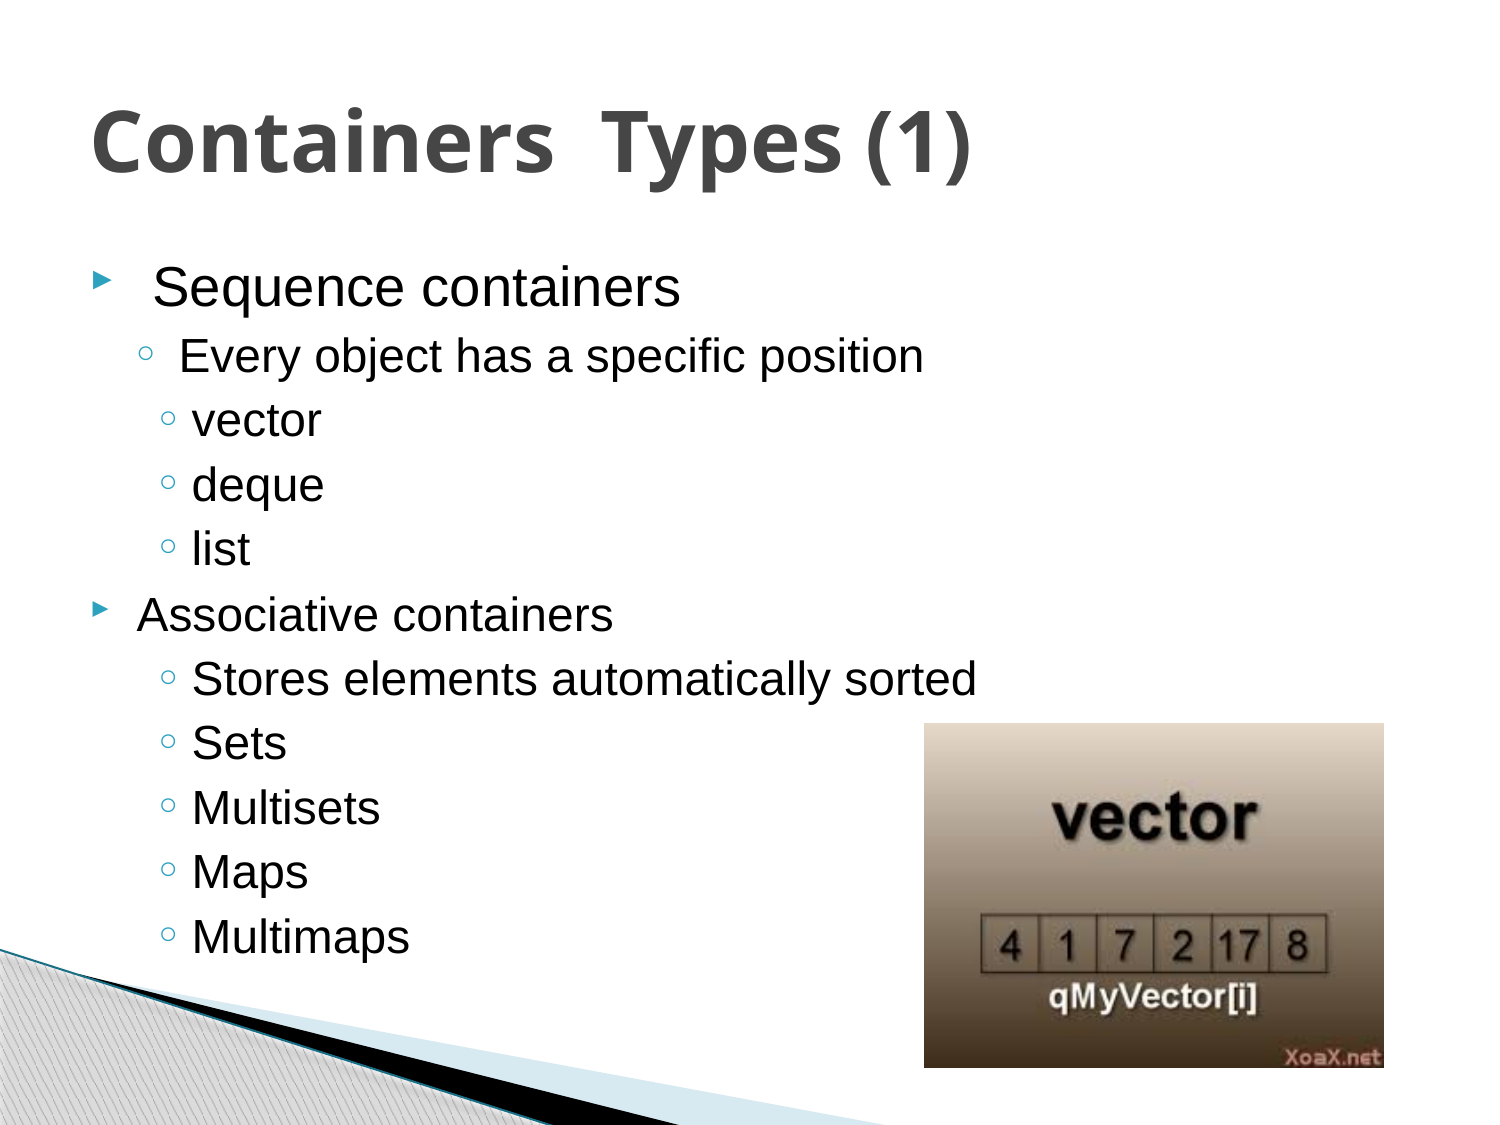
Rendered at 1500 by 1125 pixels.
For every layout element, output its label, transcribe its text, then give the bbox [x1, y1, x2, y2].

title Containers Types (1) [75, 45, 1425, 233]
picture [924, 723, 1384, 1068]
list Sequence containers Every object has a specific position vector deque list Associative containers Stores elements automatically sorted Sets Multisets Maps Multimaps [75, 243, 1425, 986]
